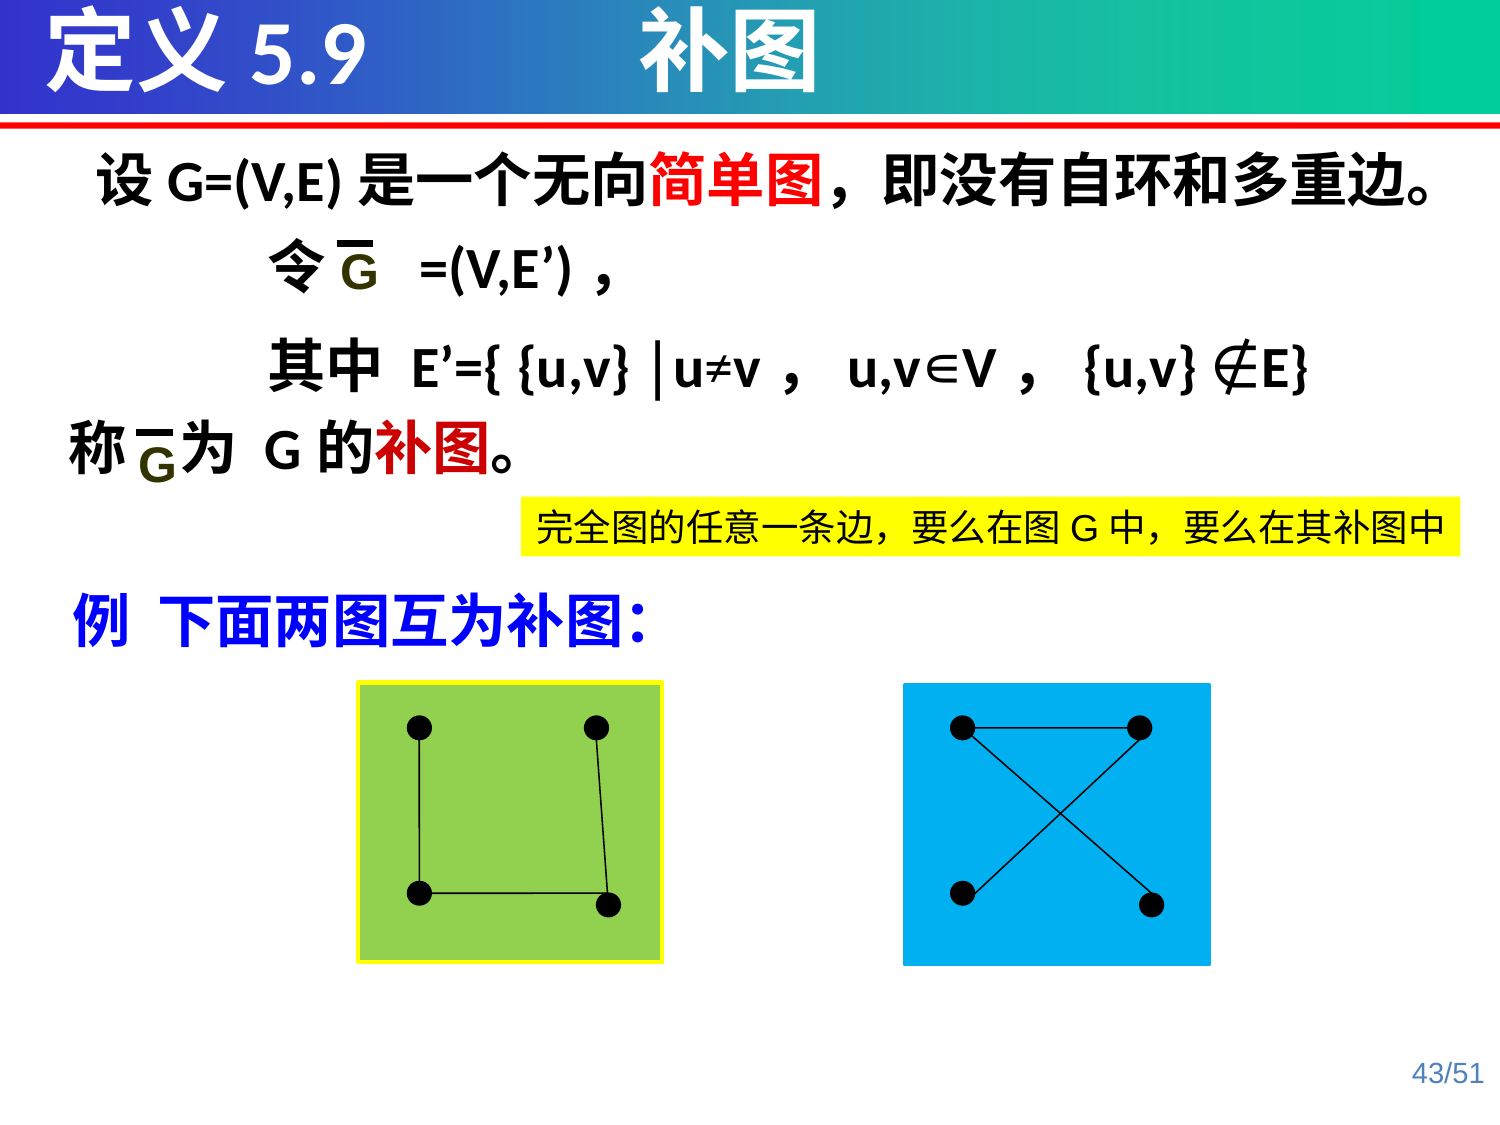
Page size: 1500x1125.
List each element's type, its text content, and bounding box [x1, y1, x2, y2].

text_box G [124, 425, 193, 501]
picture [0, 0, 1500, 114]
slide_number 43/51 [1149, 1046, 1500, 1125]
text_box G [325, 231, 395, 307]
title 定义5.9 补图 [29, 0, 1380, 101]
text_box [52, 576, 1164, 917]
list 设G=(V,E)是一个无向简单图，即没有自环和多重边。 令 =(V,E’)， 其中 E’={ {u,v} │u≠v，u,v∊V，{u,v} ∉E} 称 为 G的补图。 [53, 135, 1500, 538]
text_box [356, 925, 664, 964]
text_box 完全图的任意一条边，要么在图G中，要么在其补图中 [521, 496, 1461, 557]
text_box [903, 683, 1211, 966]
